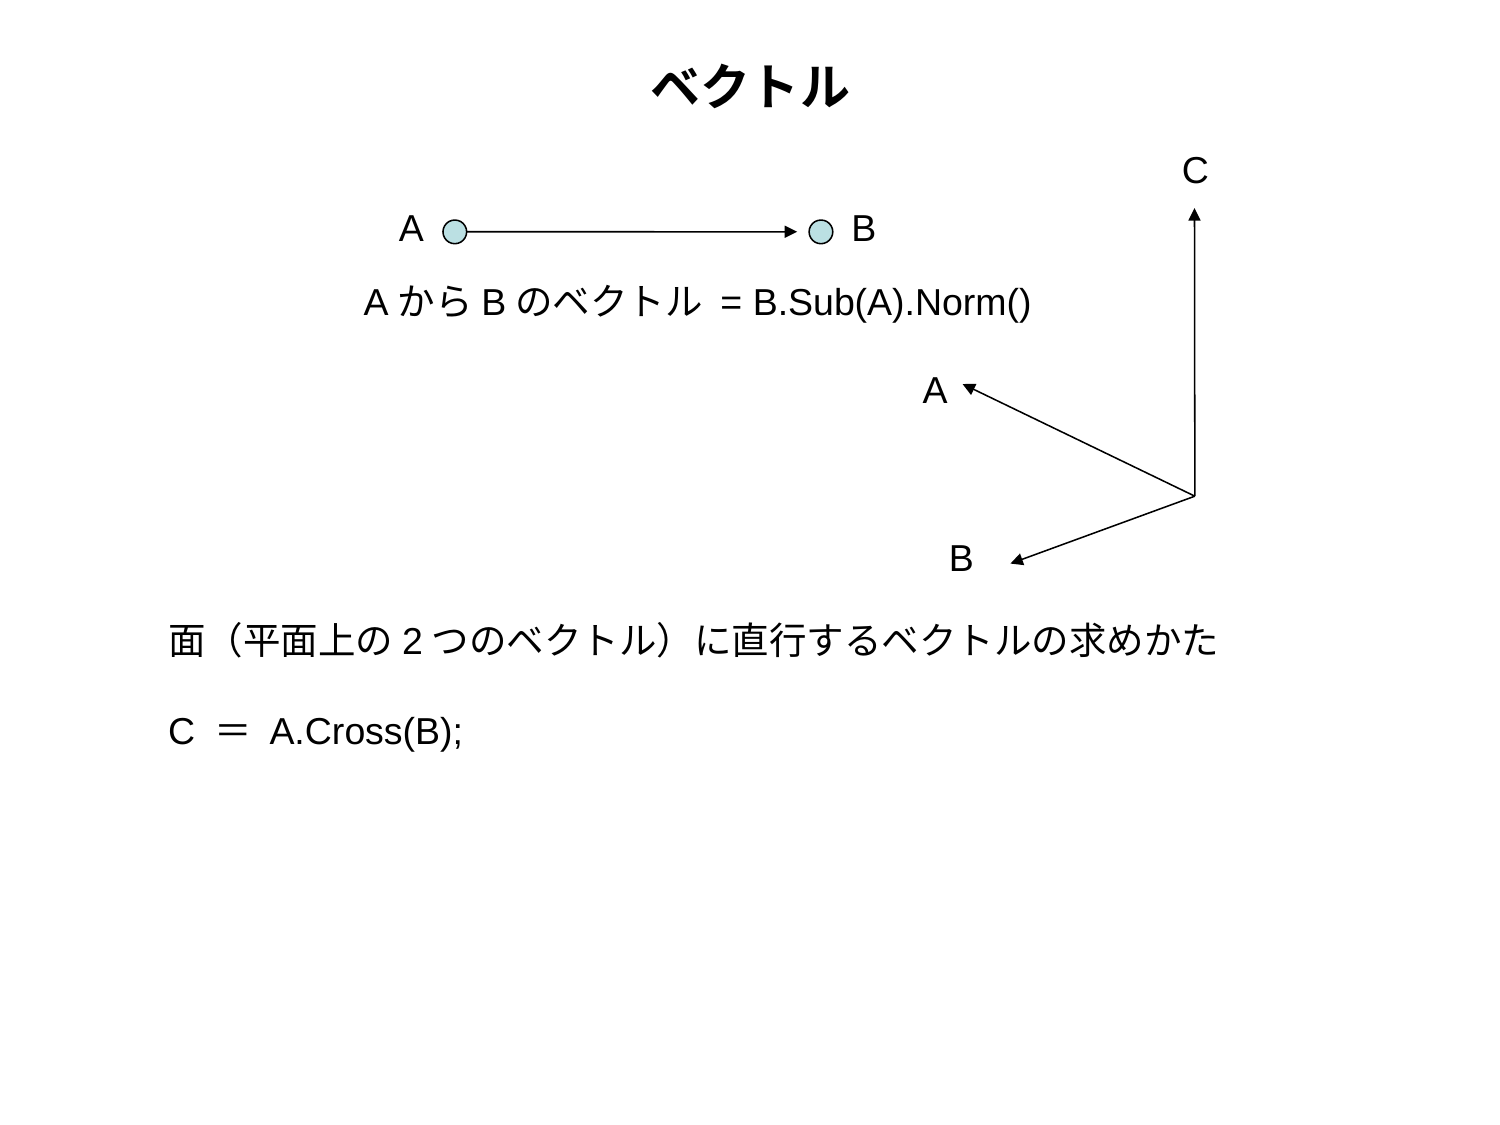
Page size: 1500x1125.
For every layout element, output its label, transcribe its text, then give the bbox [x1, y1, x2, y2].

text_box AからBのベクトル = B.Sub(A).Norm() [348, 270, 1047, 330]
text_box 面（平面上の2つのベクトル）に直行するベクトルの求めかた C ＝ A.Cross(B); [153, 609, 1347, 940]
text_box [442, 220, 467, 244]
text_box B [836, 196, 892, 257]
title ベクトル [75, 45, 1425, 126]
text_box [1010, 496, 1194, 566]
text_box A [384, 196, 439, 257]
text_box [1188, 208, 1201, 495]
text_box B [934, 526, 989, 587]
text_box [467, 225, 798, 238]
text_box C [1167, 139, 1224, 199]
text_box [809, 220, 833, 244]
text_box A [907, 358, 963, 419]
text_box [963, 383, 1195, 497]
